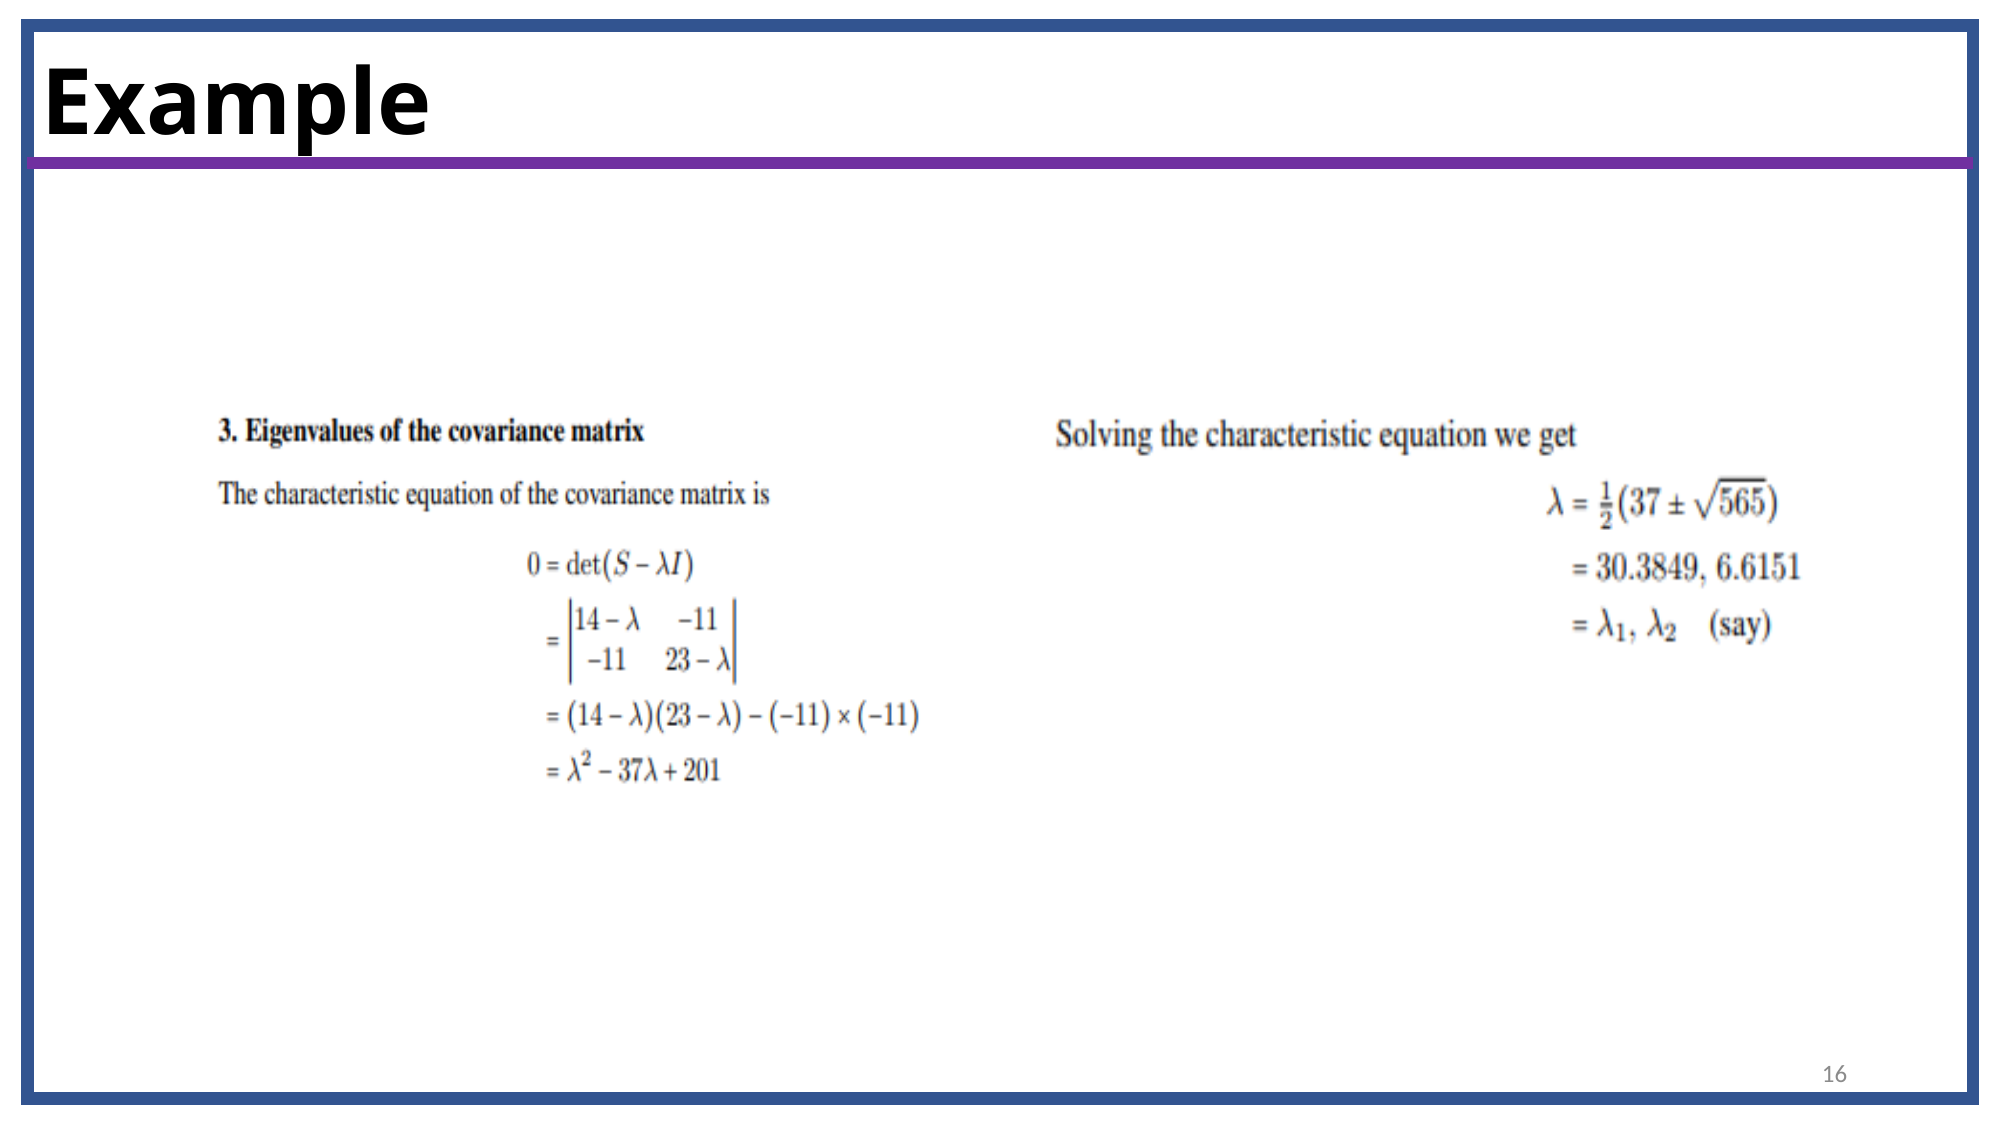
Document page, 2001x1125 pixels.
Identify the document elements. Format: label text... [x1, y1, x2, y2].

slide_number 16 [1412, 1042, 1863, 1103]
text_box [27, 24, 1974, 1099]
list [208, 394, 978, 809]
title Example [26, 0, 1752, 214]
picture [1022, 394, 1953, 663]
